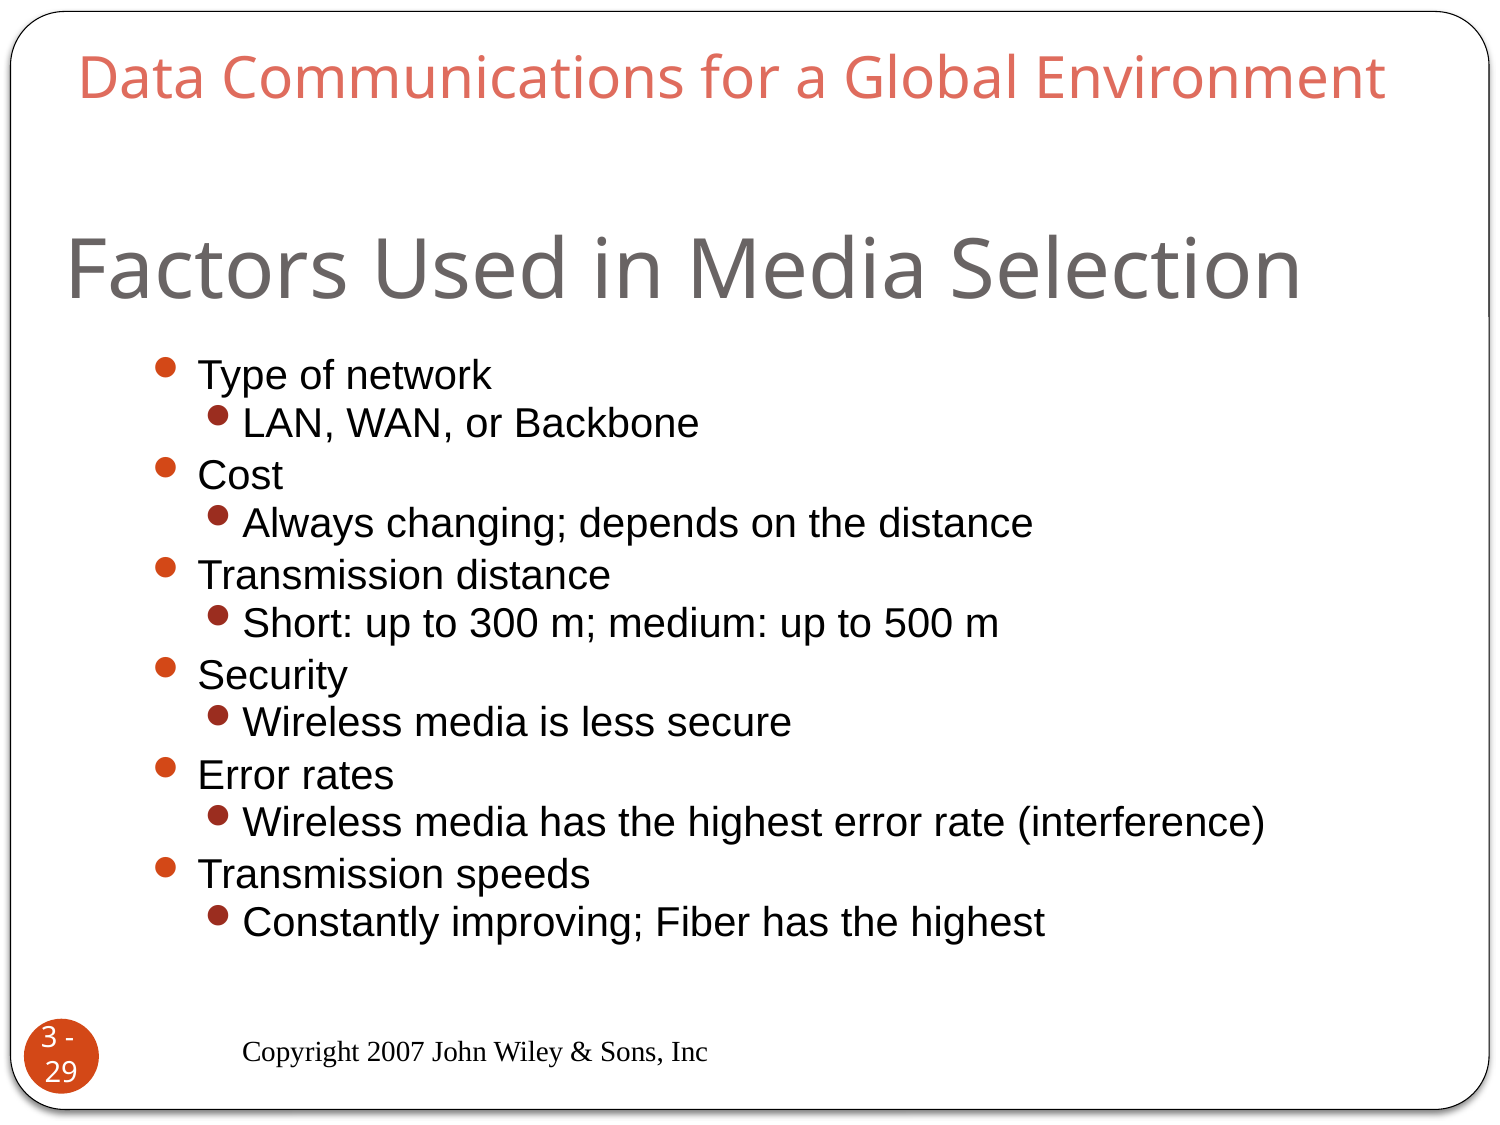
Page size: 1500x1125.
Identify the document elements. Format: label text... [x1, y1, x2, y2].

slide_number 3 - 29 [23, 1018, 99, 1094]
text_box Data Communications for a Global Environment [62, 24, 1413, 125]
title Factors Used in Media Selection [50, 200, 1325, 330]
footer Copyright 2007 John Wiley & Sons, Inc [150, 1025, 800, 1088]
list Type of network LAN, WAN, or Backbone Cost Always changing; depends on the distance Transmission distance Short: up to 300 m; medium: up to 500 m Security Wireless media is less secure Error rates Wireless media has the highest error rate (interference) Transmission speeds Constantly improving; Fiber has the highest [137, 350, 1413, 1025]
